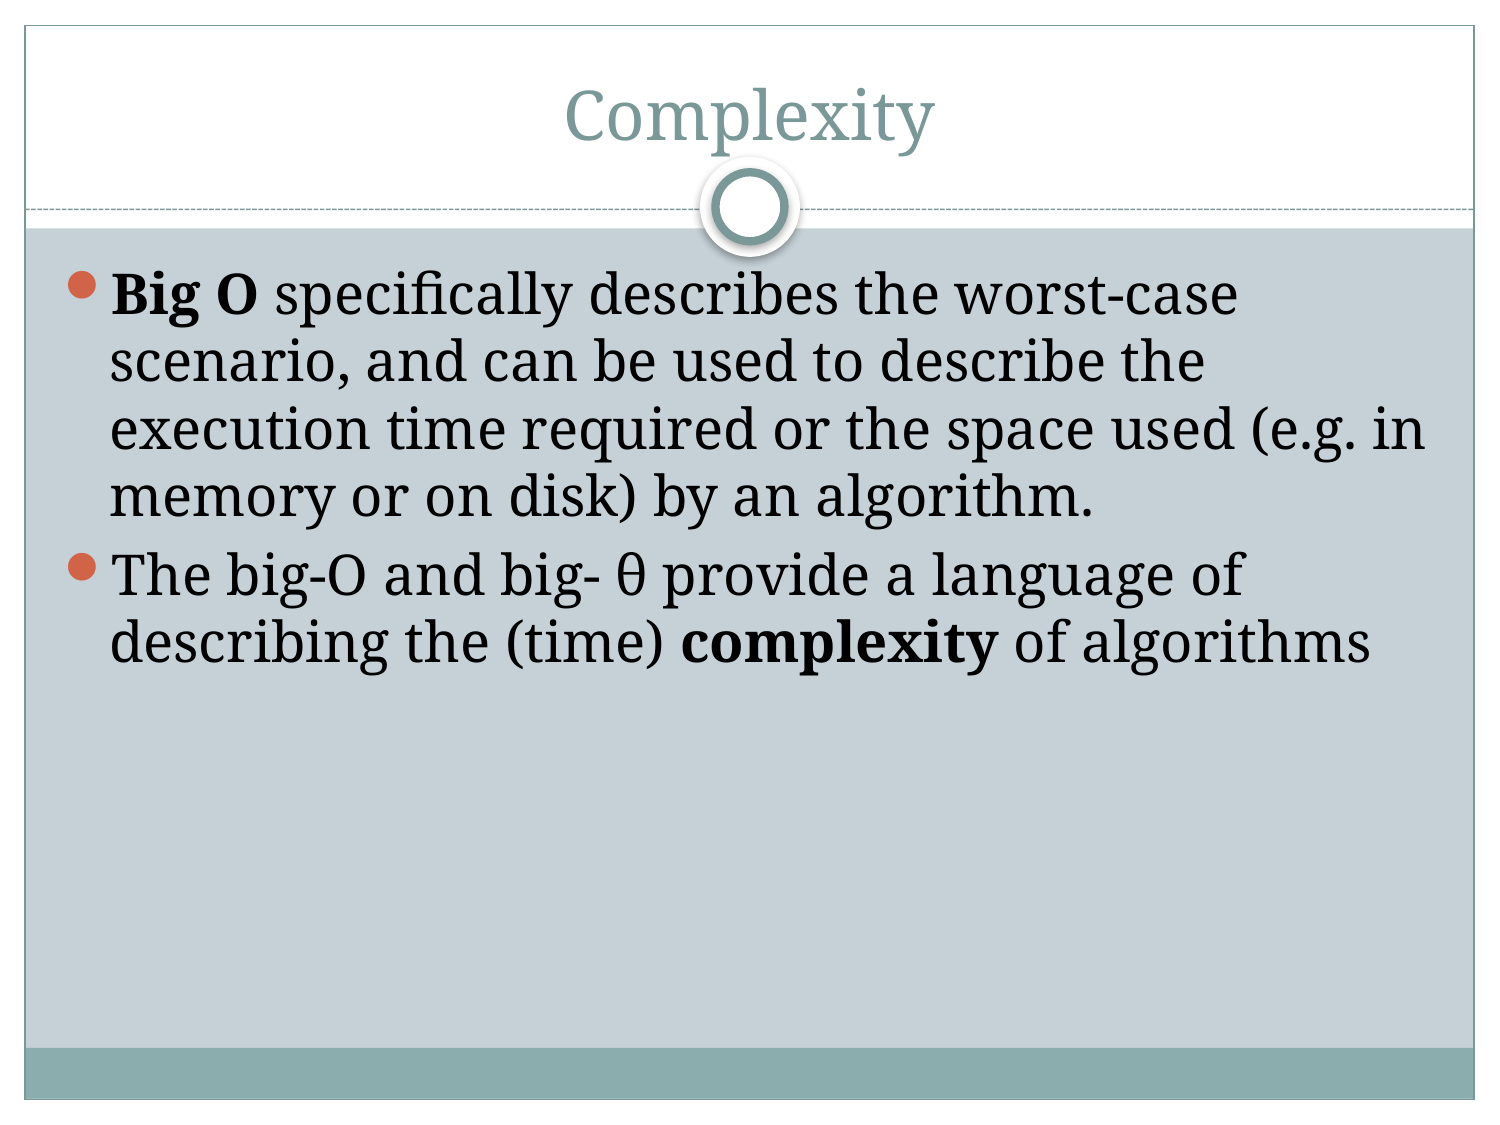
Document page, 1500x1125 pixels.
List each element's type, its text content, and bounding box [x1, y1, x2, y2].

title Complexity [49, 37, 1450, 162]
list Big O specifically describes the worst-case scenario, and can be used to describe the execution time required or the space used (e.g. in memory or on disk) by an algorithm. The big-O and big- θ provide a language of describing the (time) complexity of algorithms [49, 250, 1445, 1001]
